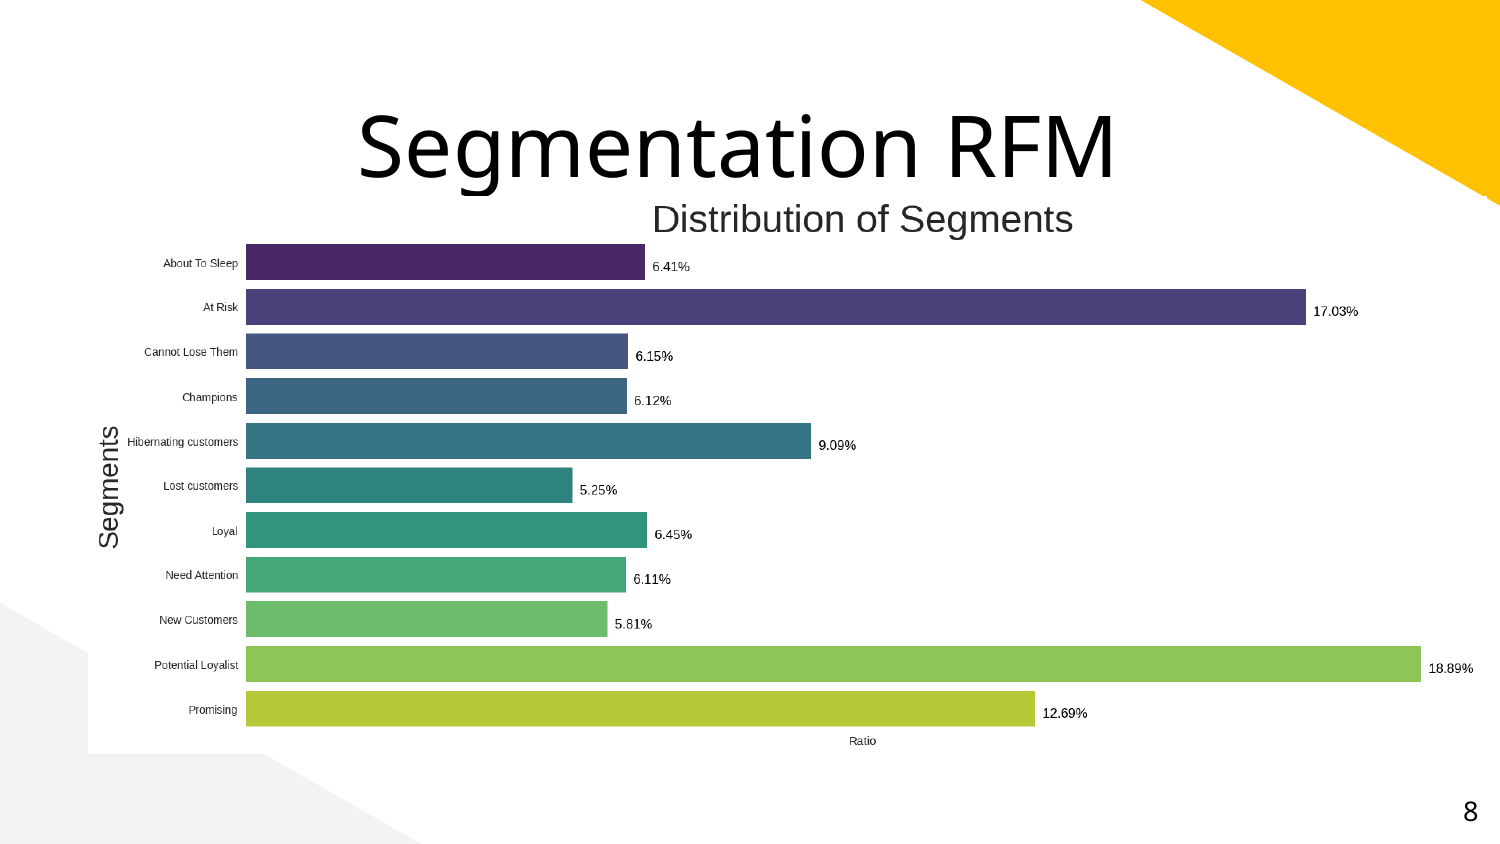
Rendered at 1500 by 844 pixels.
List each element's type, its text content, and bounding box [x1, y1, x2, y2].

slide_number ‹#› [1403, 779, 1494, 844]
title Segmentation RFM [85, 76, 1415, 171]
picture [88, 196, 1487, 754]
